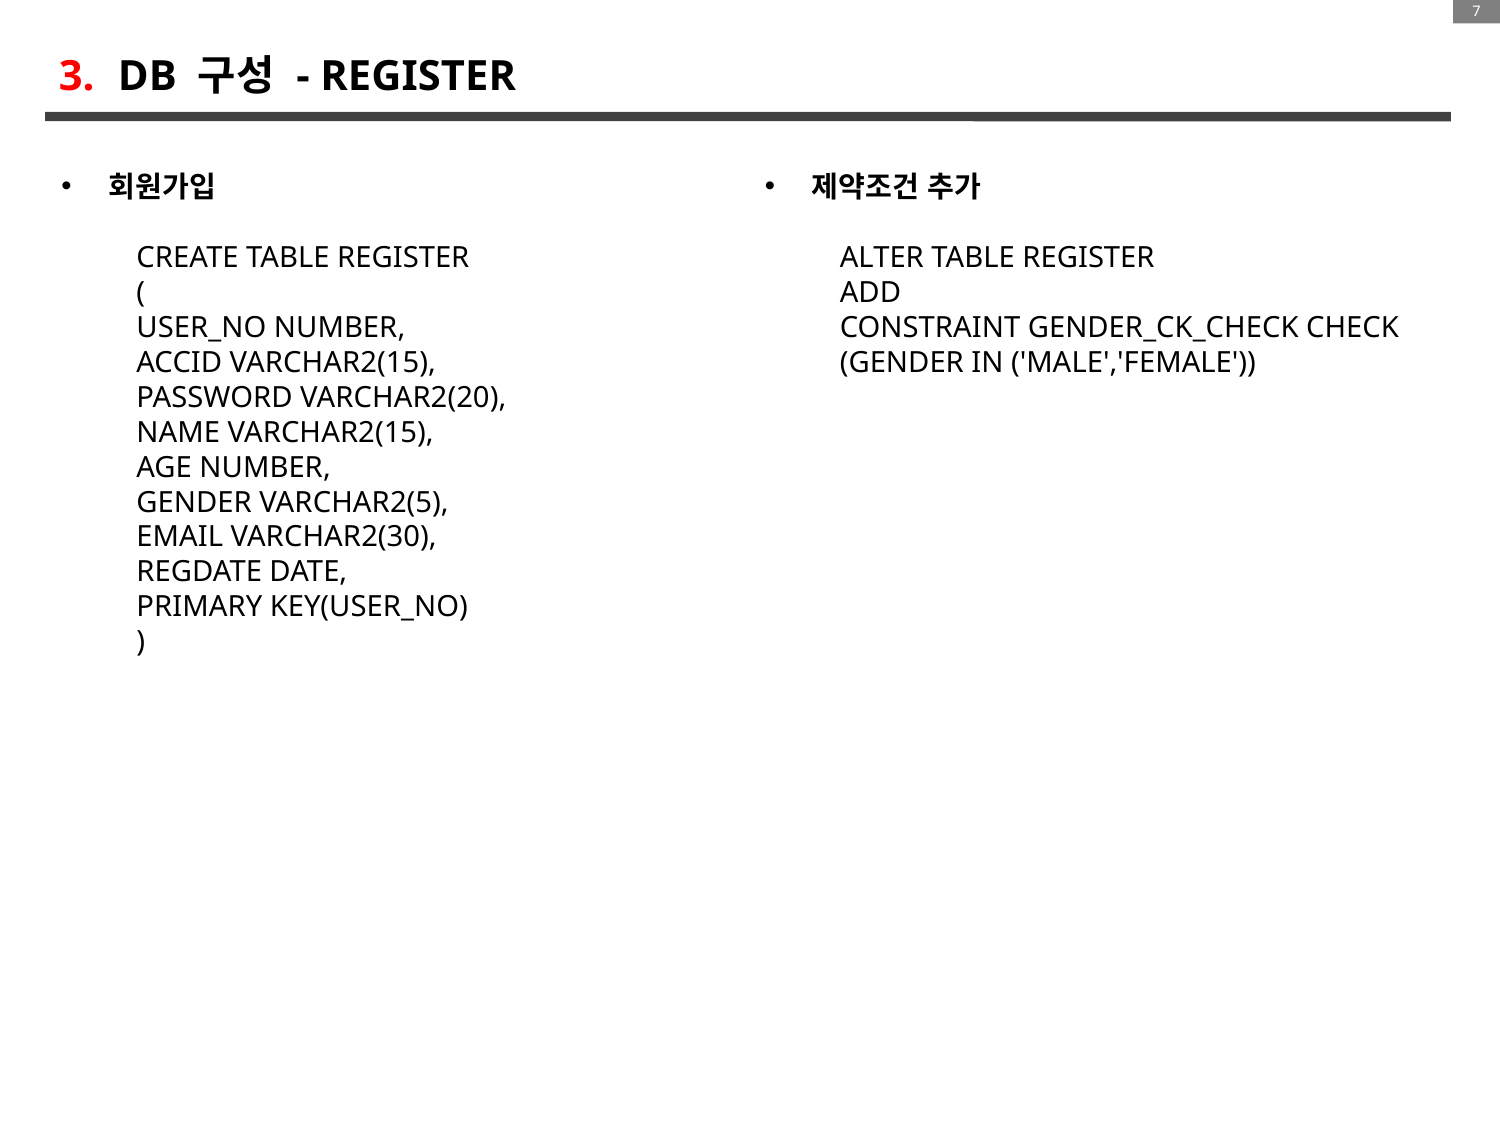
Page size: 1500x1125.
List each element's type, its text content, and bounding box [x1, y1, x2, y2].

text_box 회원가입 CREATE TABLE REGISTER ( USER_NO NUMBER, ACCID VARCHAR2(15), PASSWORD VARCHAR2(20), NAME VARCHAR2(15), AGE NUMBER, GENDER VARCHAR2(5), EMAIL VARCHAR2(30), REGDATE DATE, PRIMARY KEY(USER_NO) ) [46, 160, 747, 700]
list DB 구성 - REGISTER [43, 24, 1229, 106]
text_box 제약조건 추가 ALTER TABLE REGISTER ADD CONSTRAINT GENDER_CK_CHECK CHECK (GENDER IN ('MALE','FEMALE')) [749, 160, 1500, 386]
